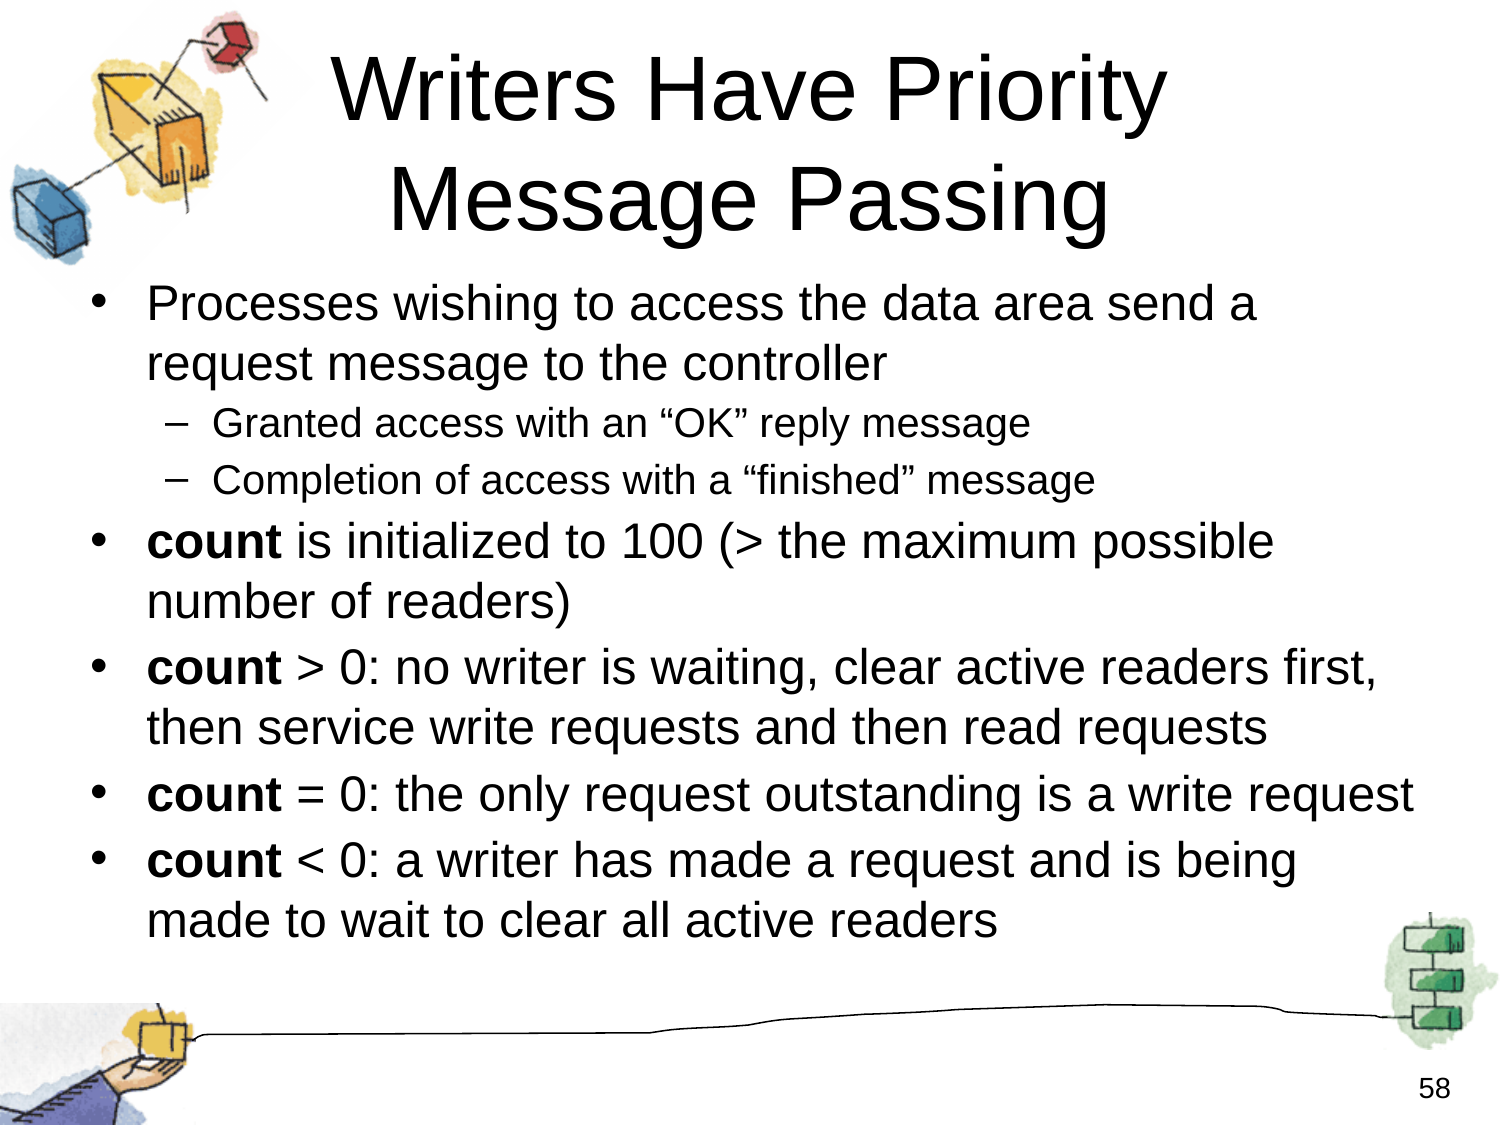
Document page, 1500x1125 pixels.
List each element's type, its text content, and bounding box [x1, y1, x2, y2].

list Processes wishing to access the data area send a request message to the controller Granted access with an “OK” reply message Completion of access with a “finished” message count is initialized to 100 (> the maximum possible number of readers) count > 0: no writer is waiting, clear active readers first, then service write requests and then read requests count = 0: the only request outstanding is a write request count < 0: a writer has made a request and is being made to wait to clear all active readers [74, 262, 1438, 1076]
picture [114, 0, 274, 44]
picture [0, 1003, 196, 1125]
title Writers Have Priority Message Passing [74, 44, 1426, 233]
picture [1438, 912, 1500, 1050]
picture [0, 85, 167, 305]
